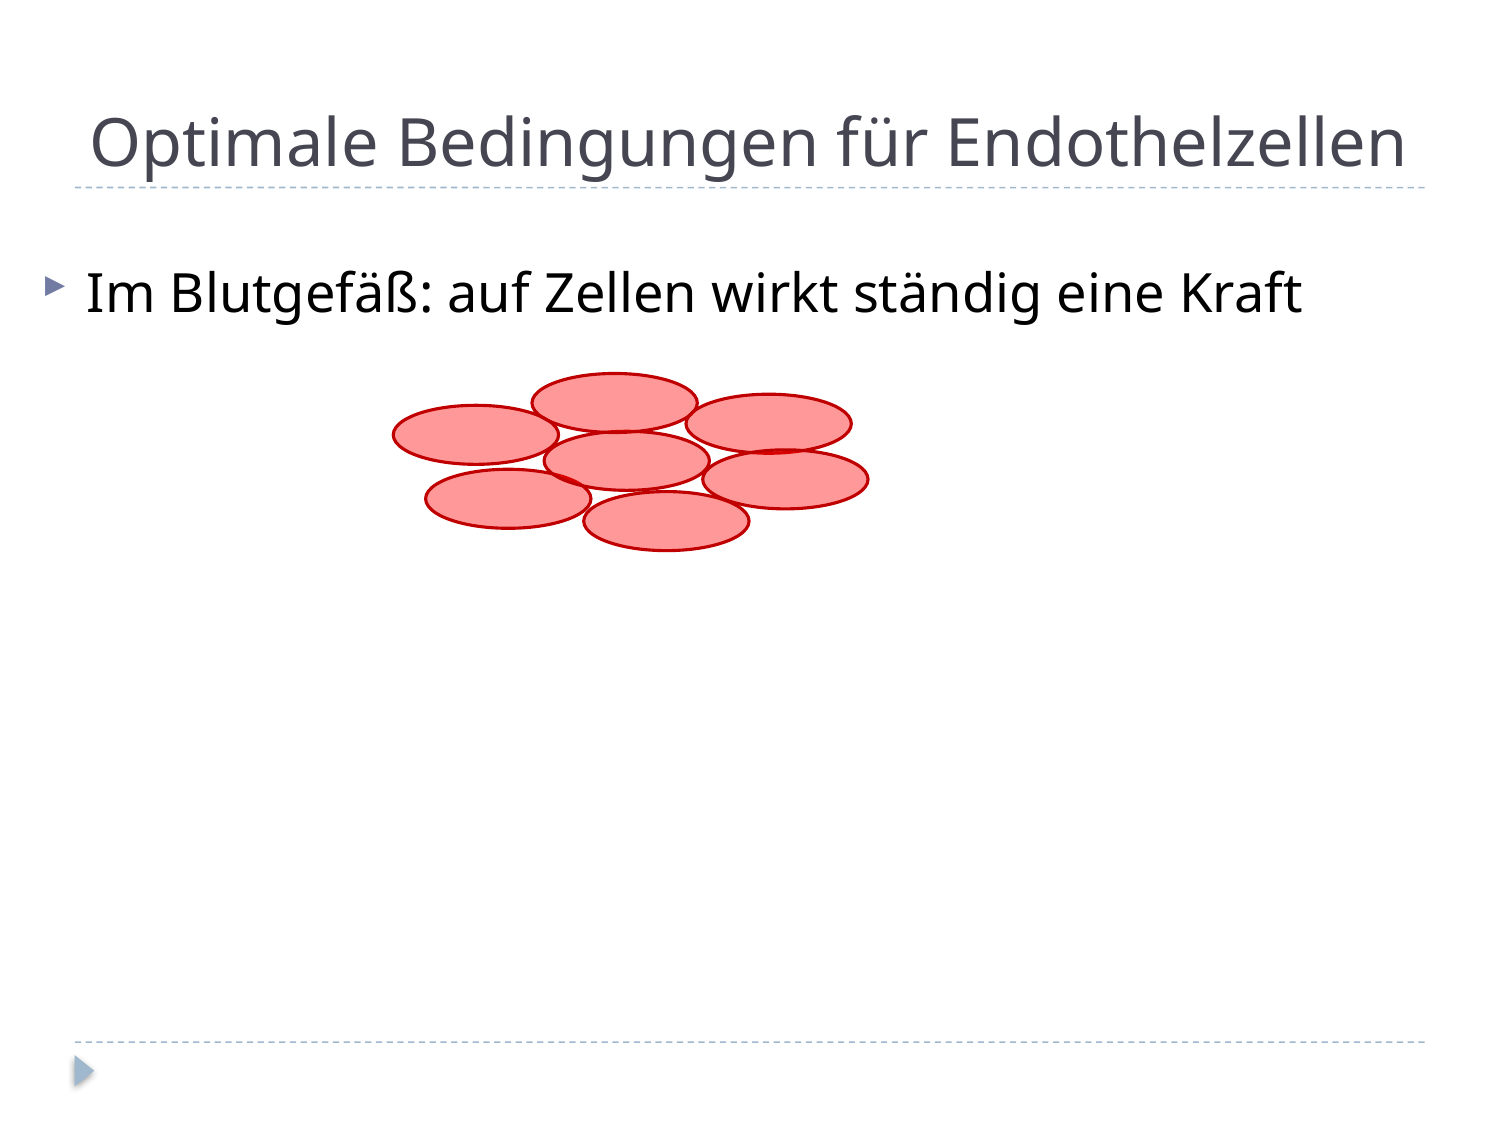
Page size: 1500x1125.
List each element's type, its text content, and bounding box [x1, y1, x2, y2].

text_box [393, 373, 869, 551]
list Im Blutgefäß: auf Zellen wirkt ständig eine Kraft [26, 250, 1377, 1061]
title Optimale Bedingungen für Endothelzellen [75, 24, 1425, 188]
